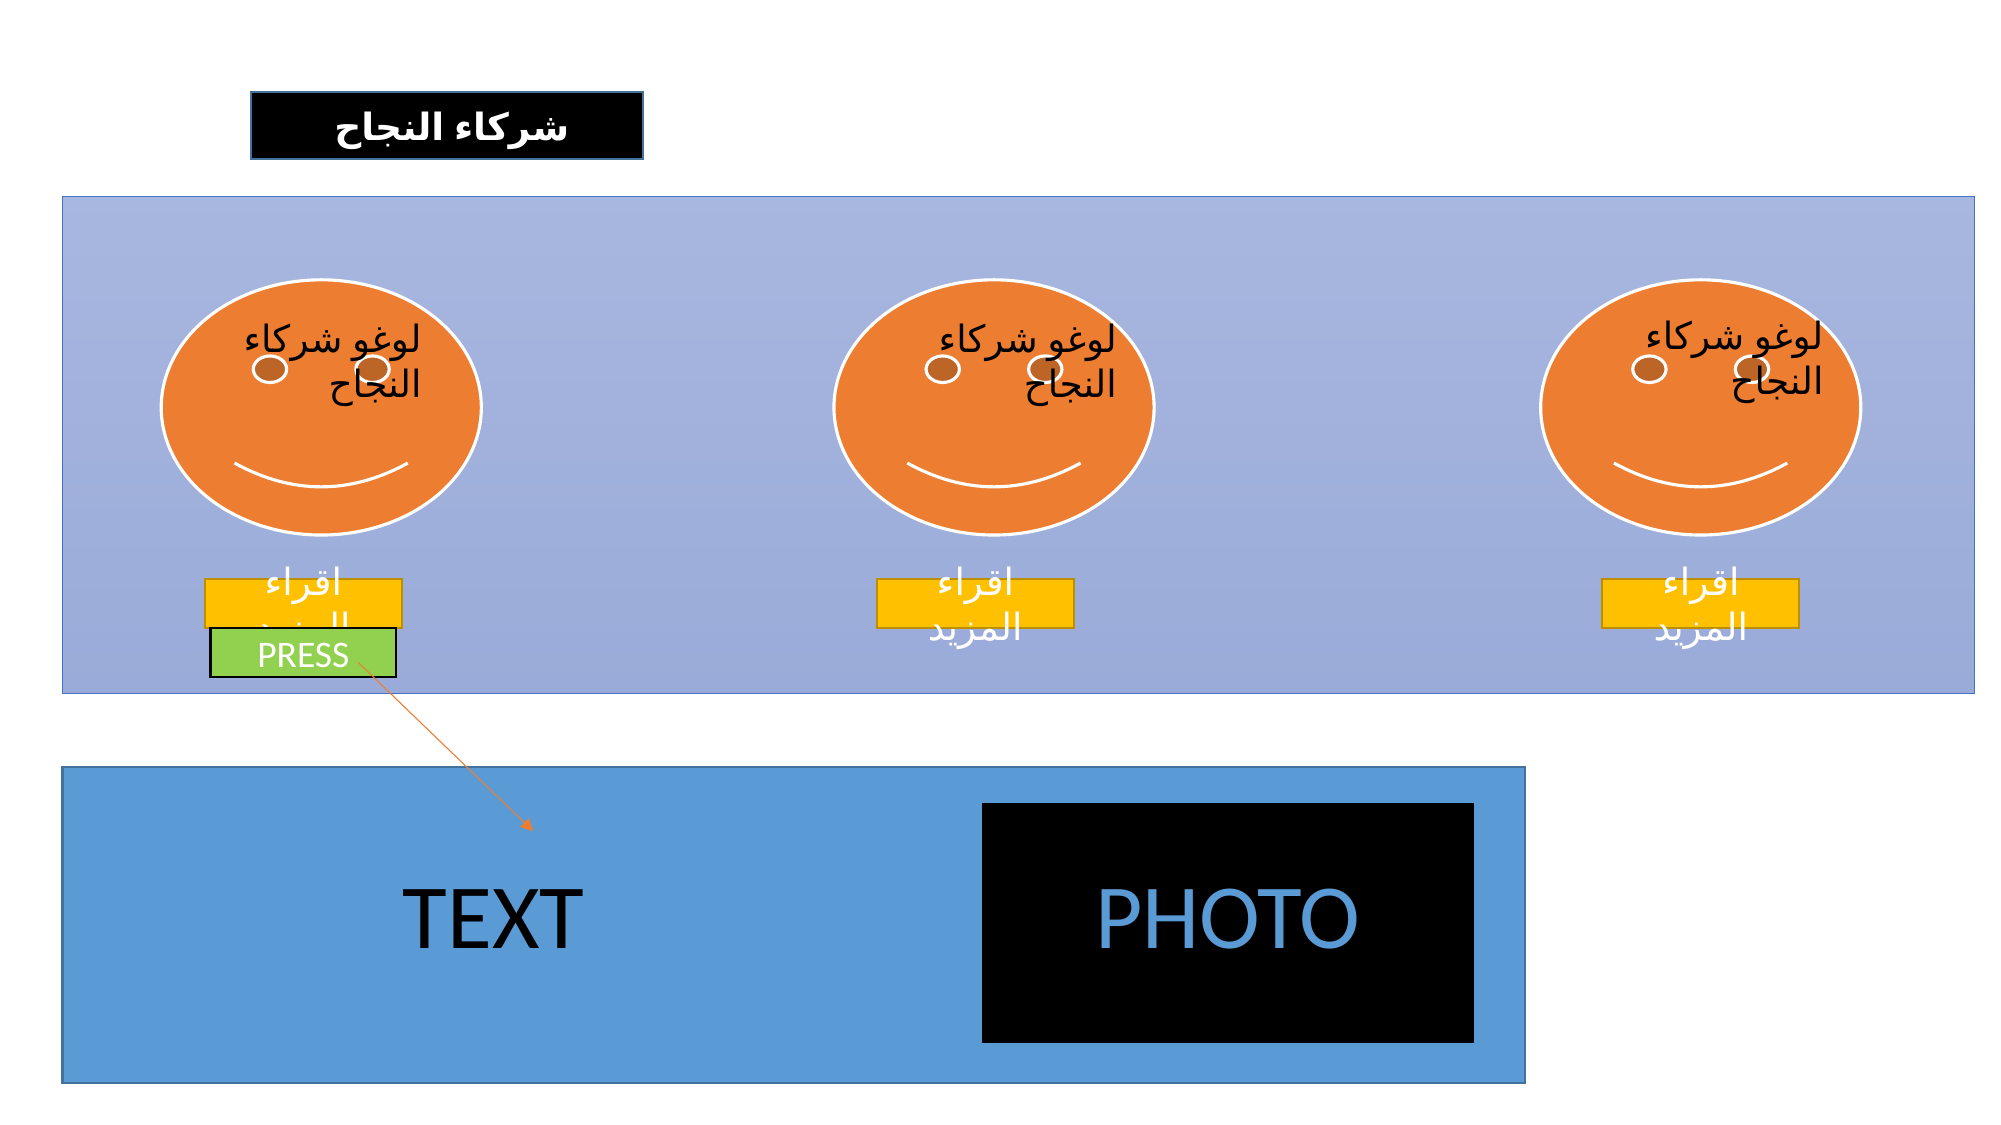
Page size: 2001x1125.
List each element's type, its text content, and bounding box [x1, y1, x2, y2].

text_box اقراء المزيد [1601, 578, 1800, 629]
text_box [1603, 278, 1798, 304]
text_box اقراء المزيد [204, 578, 403, 629]
text_box [982, 803, 1474, 1043]
text_box PHOTO [1079, 849, 1376, 975]
text_box اقراء المزيد [876, 578, 1075, 629]
text_box [892, 278, 1096, 307]
text_box TEXT [387, 849, 600, 975]
text_box [159, 317, 483, 537]
text_box PRESS [209, 627, 397, 678]
text_box لوغو شركاء النجاح [833, 307, 1132, 412]
text_box [832, 340, 1156, 537]
text_box [61, 766, 1526, 1084]
text_box لوغو شركاء النجاح [1540, 304, 1839, 410]
text_box لوغو شركاء النجاح [138, 307, 437, 412]
text_box شركاء النجاح [250, 91, 644, 160]
text_box [1539, 340, 1863, 537]
text_box [219, 278, 423, 307]
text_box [358, 662, 534, 832]
text_box [62, 196, 1975, 694]
